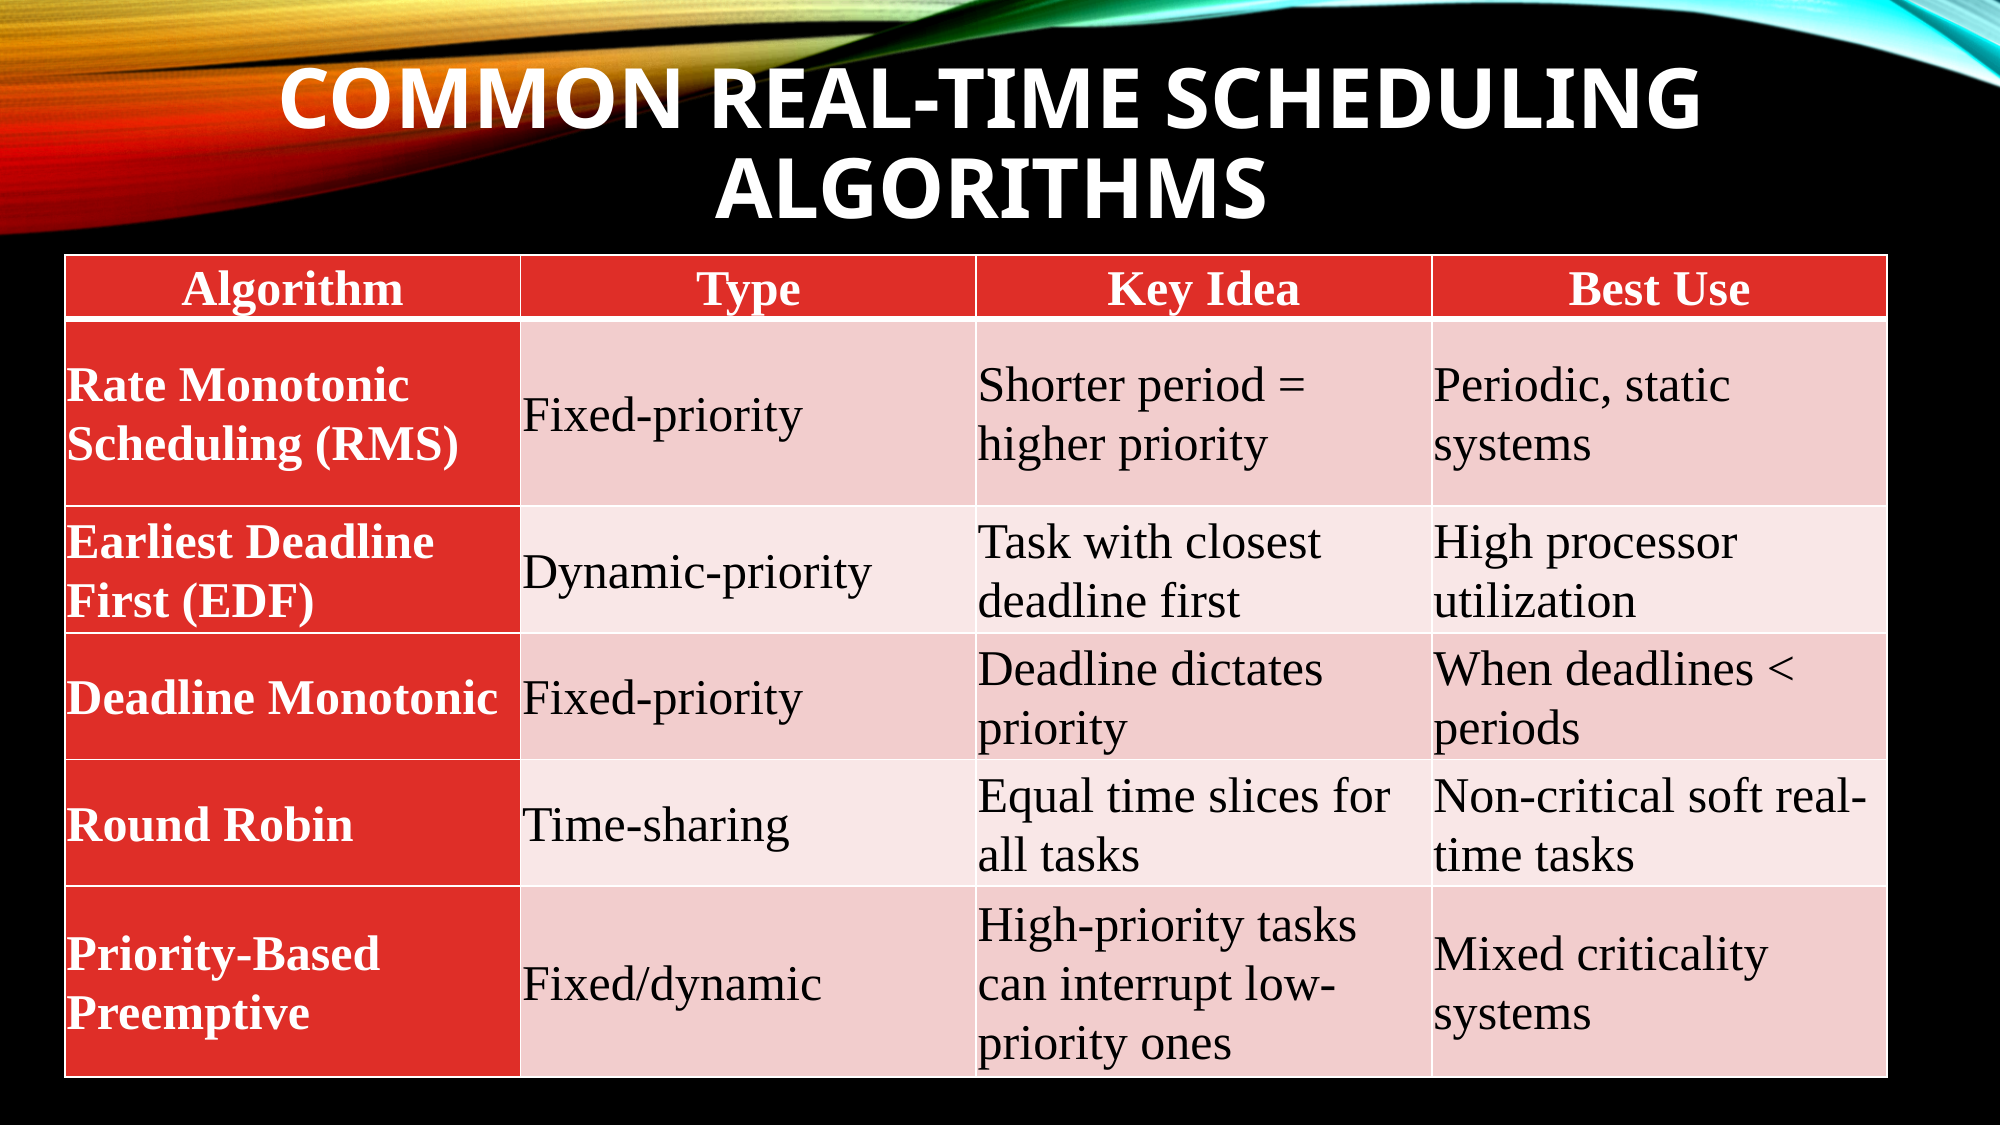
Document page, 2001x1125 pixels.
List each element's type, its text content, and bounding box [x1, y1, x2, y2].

table_cell Fixed-priority [521, 322, 975, 505]
table_header Best Use [1433, 256, 1886, 316]
table_cell Non-critical soft real-time tasks [1433, 760, 1886, 885]
table_cell Deadline Monotonic [66, 634, 520, 759]
table_header Type [521, 256, 975, 316]
table_cell Mixed criticality systems [1433, 887, 1886, 1076]
table_cell Shorter period = higher priority [977, 322, 1431, 505]
table_cell High processor utilization [1433, 507, 1886, 632]
table_header Algorithm [66, 256, 520, 316]
table_cell Priority-Based Preemptive [66, 887, 520, 1076]
table_cell Deadline dictates priority [977, 634, 1431, 759]
table_cell Equal time slices for all tasks [977, 760, 1431, 885]
table_header Key Idea [977, 256, 1431, 316]
table_cell Fixed-priority [521, 634, 975, 759]
table_cell Task with closest deadline first [977, 507, 1431, 632]
table_cell Dynamic-priority [521, 507, 975, 632]
table_cell Rate Monotonic Scheduling (RMS) [66, 322, 520, 505]
table_cell Periodic, static systems [1433, 322, 1886, 505]
table_cell High-priority tasks can interrupt low-priority ones [977, 887, 1431, 1076]
table_cell Time-sharing [521, 760, 975, 885]
picture [0, 0, 2000, 237]
title Common Real-Time Scheduling Algorithms [96, 38, 1888, 254]
table_cell Round Robin [66, 760, 520, 885]
table_cell When deadlines < periods [1433, 634, 1886, 759]
table_cell Earliest Deadline First (EDF) [66, 507, 520, 632]
table_cell Fixed/dynamic [521, 887, 975, 1076]
